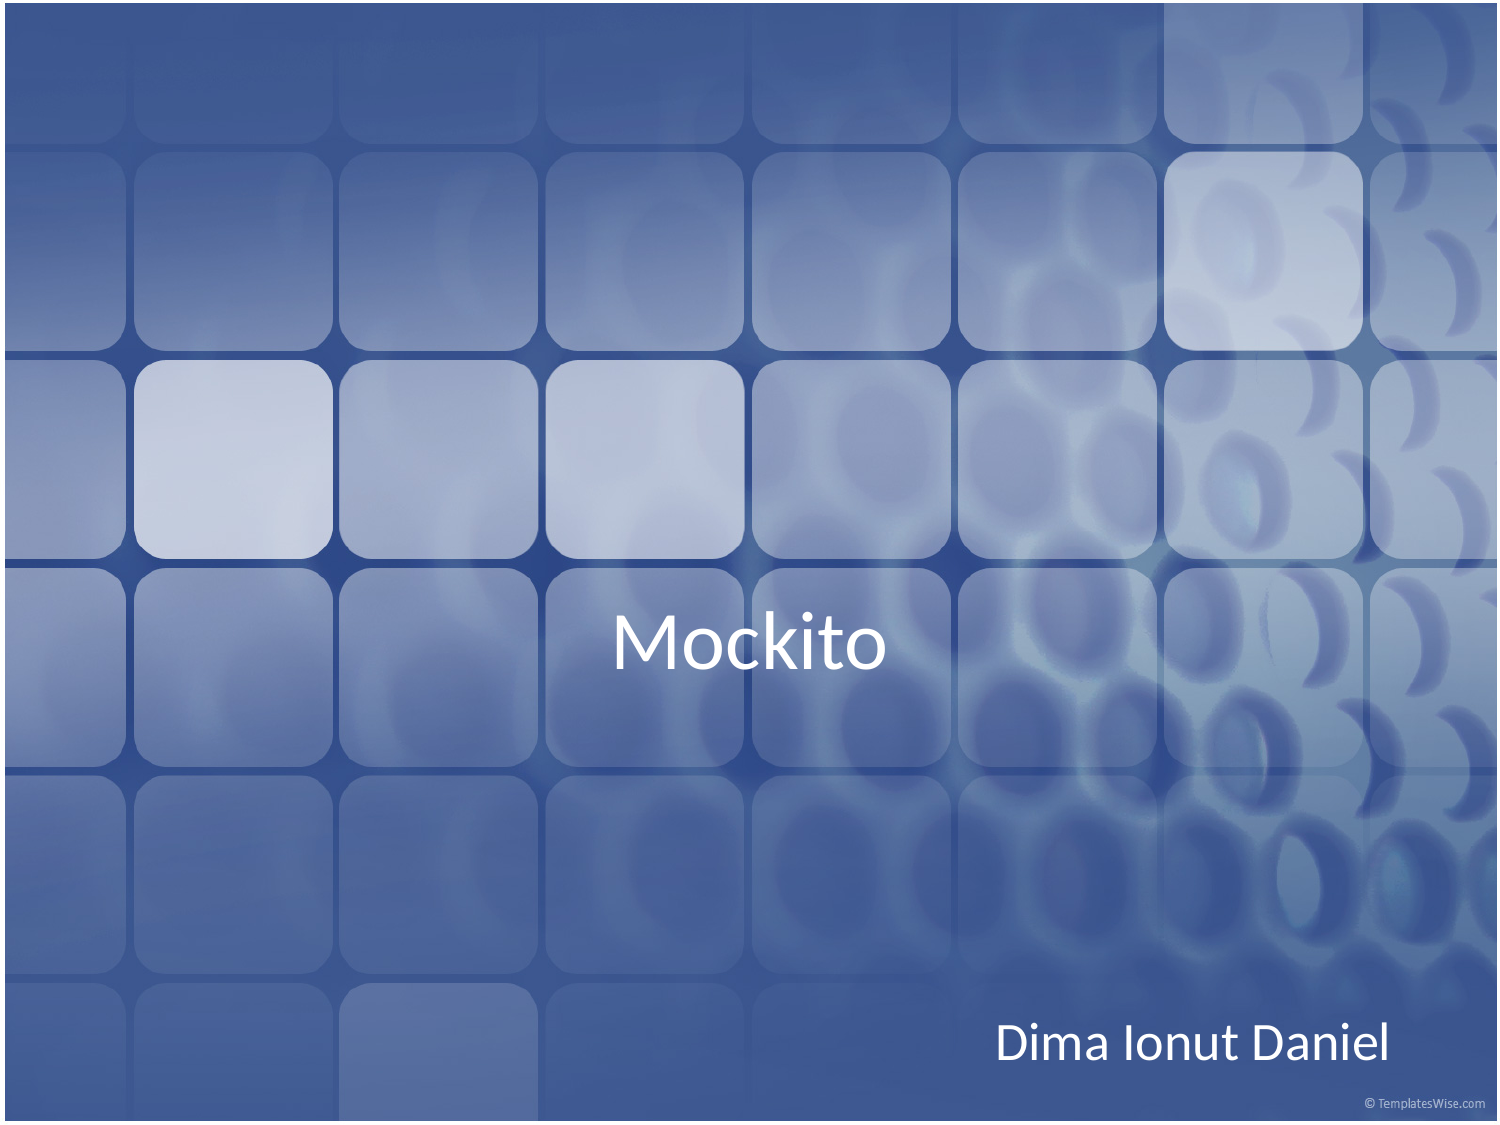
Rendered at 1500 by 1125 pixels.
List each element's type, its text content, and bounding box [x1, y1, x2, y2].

picture [0, 0, 1500, 1125]
title Mockito [112, 553, 1388, 720]
subtitle Dima Ionut Daniel [937, 998, 1451, 1101]
